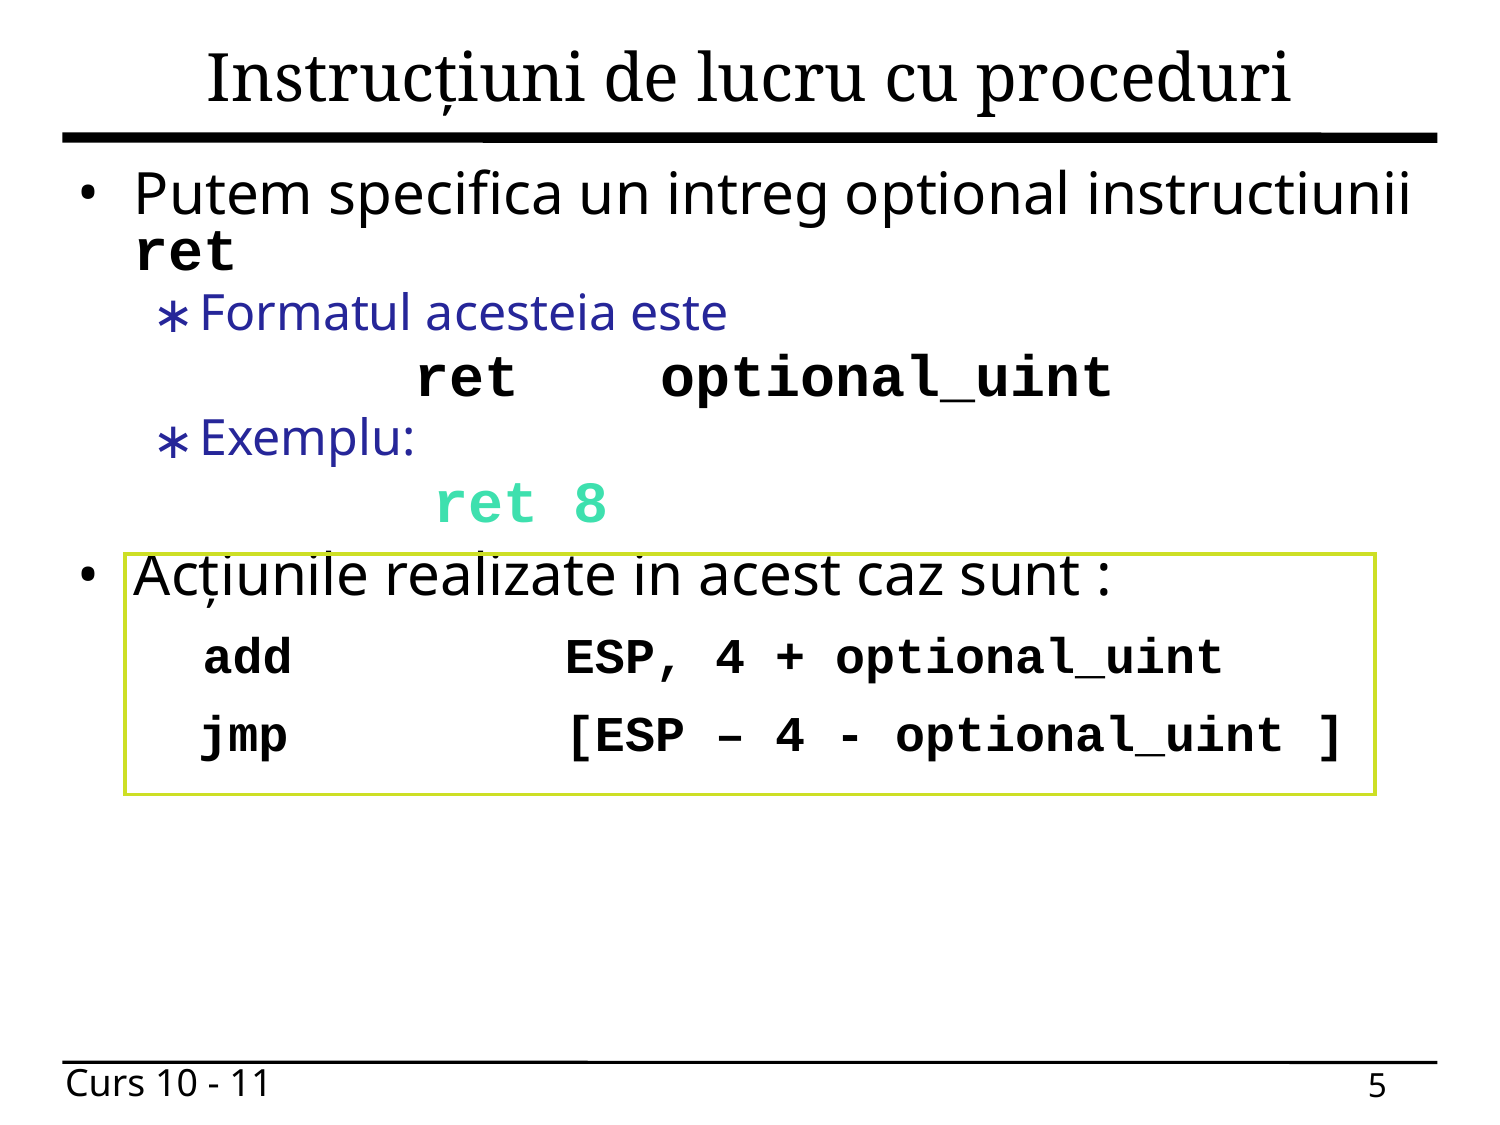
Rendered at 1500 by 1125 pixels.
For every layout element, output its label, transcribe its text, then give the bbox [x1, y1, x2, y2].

text_box [125, 553, 1375, 795]
list Putem specifica un intreg optional instructiunii ret Formatul acesteia este ret optional_uint Exemplu: ret 8 Acțiunile realizate in acest caz sunt : add ESP, 4 + optional_uint jmp [ESP – 4 - optional_uint ] [62, 162, 1438, 1050]
title Instrucțiuni de lucru cu proceduri [62, 24, 1438, 125]
